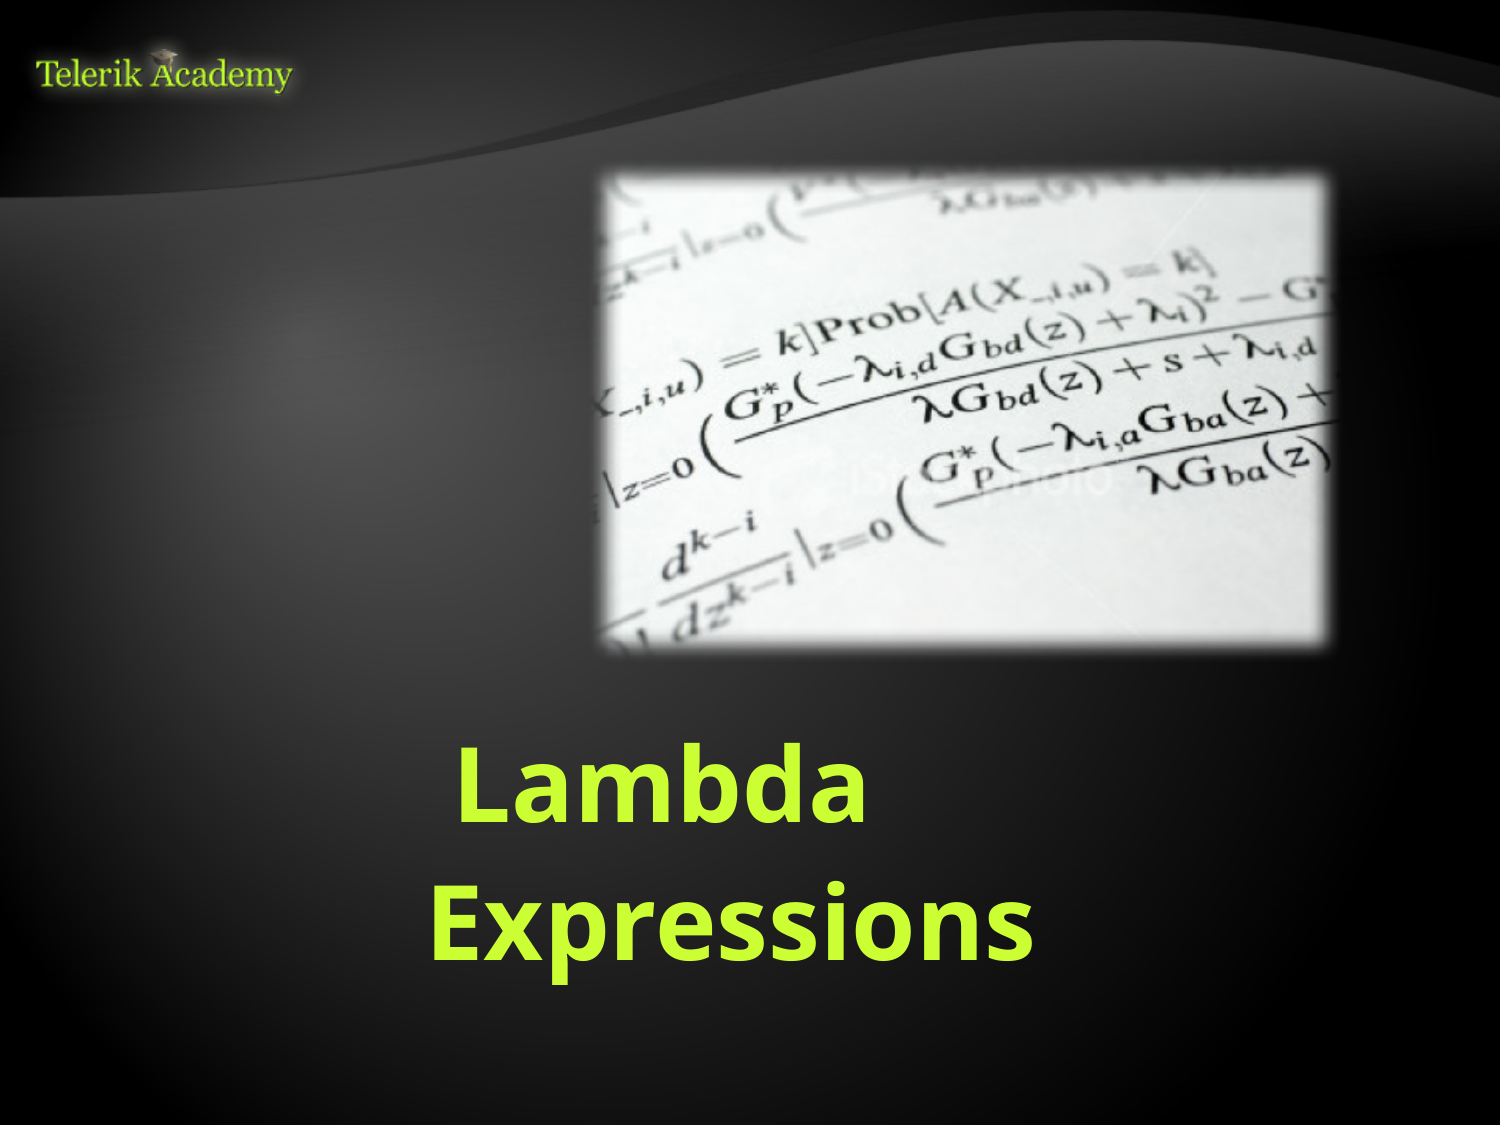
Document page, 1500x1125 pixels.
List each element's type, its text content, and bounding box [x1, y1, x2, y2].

picture [0, 0, 1500, 1125]
title Lambda Expressions [162, 787, 1163, 900]
